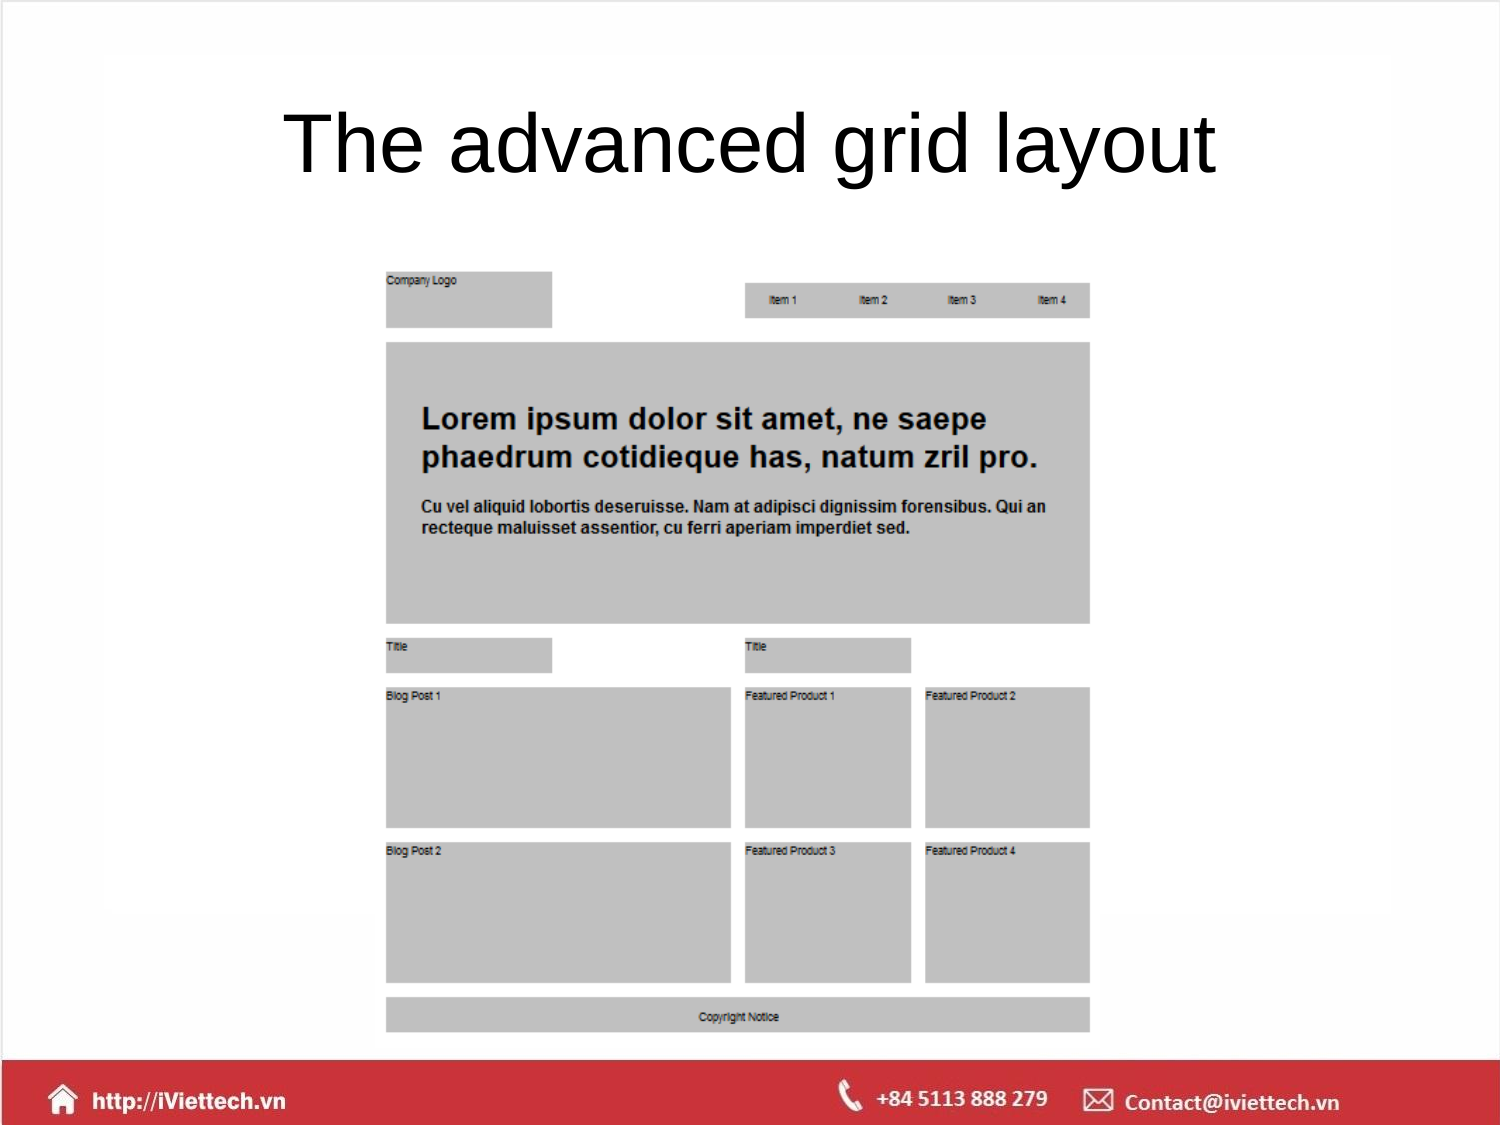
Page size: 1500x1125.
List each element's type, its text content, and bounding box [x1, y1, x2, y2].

title The advanced grid layout [75, 45, 1425, 233]
picture [0, 0, 1500, 1125]
